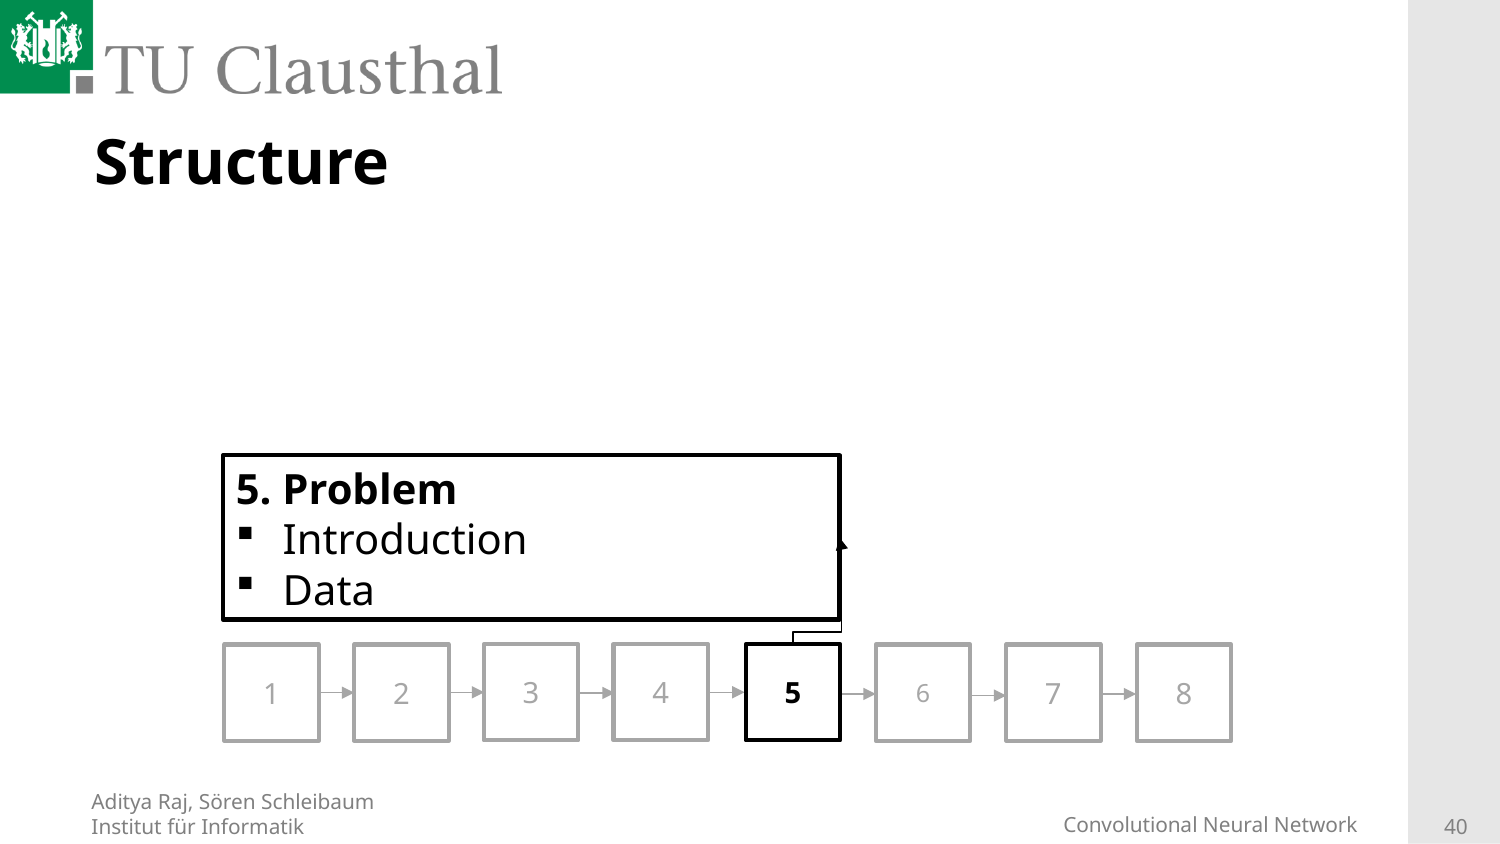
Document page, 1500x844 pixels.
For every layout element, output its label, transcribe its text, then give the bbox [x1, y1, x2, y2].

title Structure [79, 114, 1375, 201]
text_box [220, 455, 1232, 741]
picture [0, 0, 502, 94]
